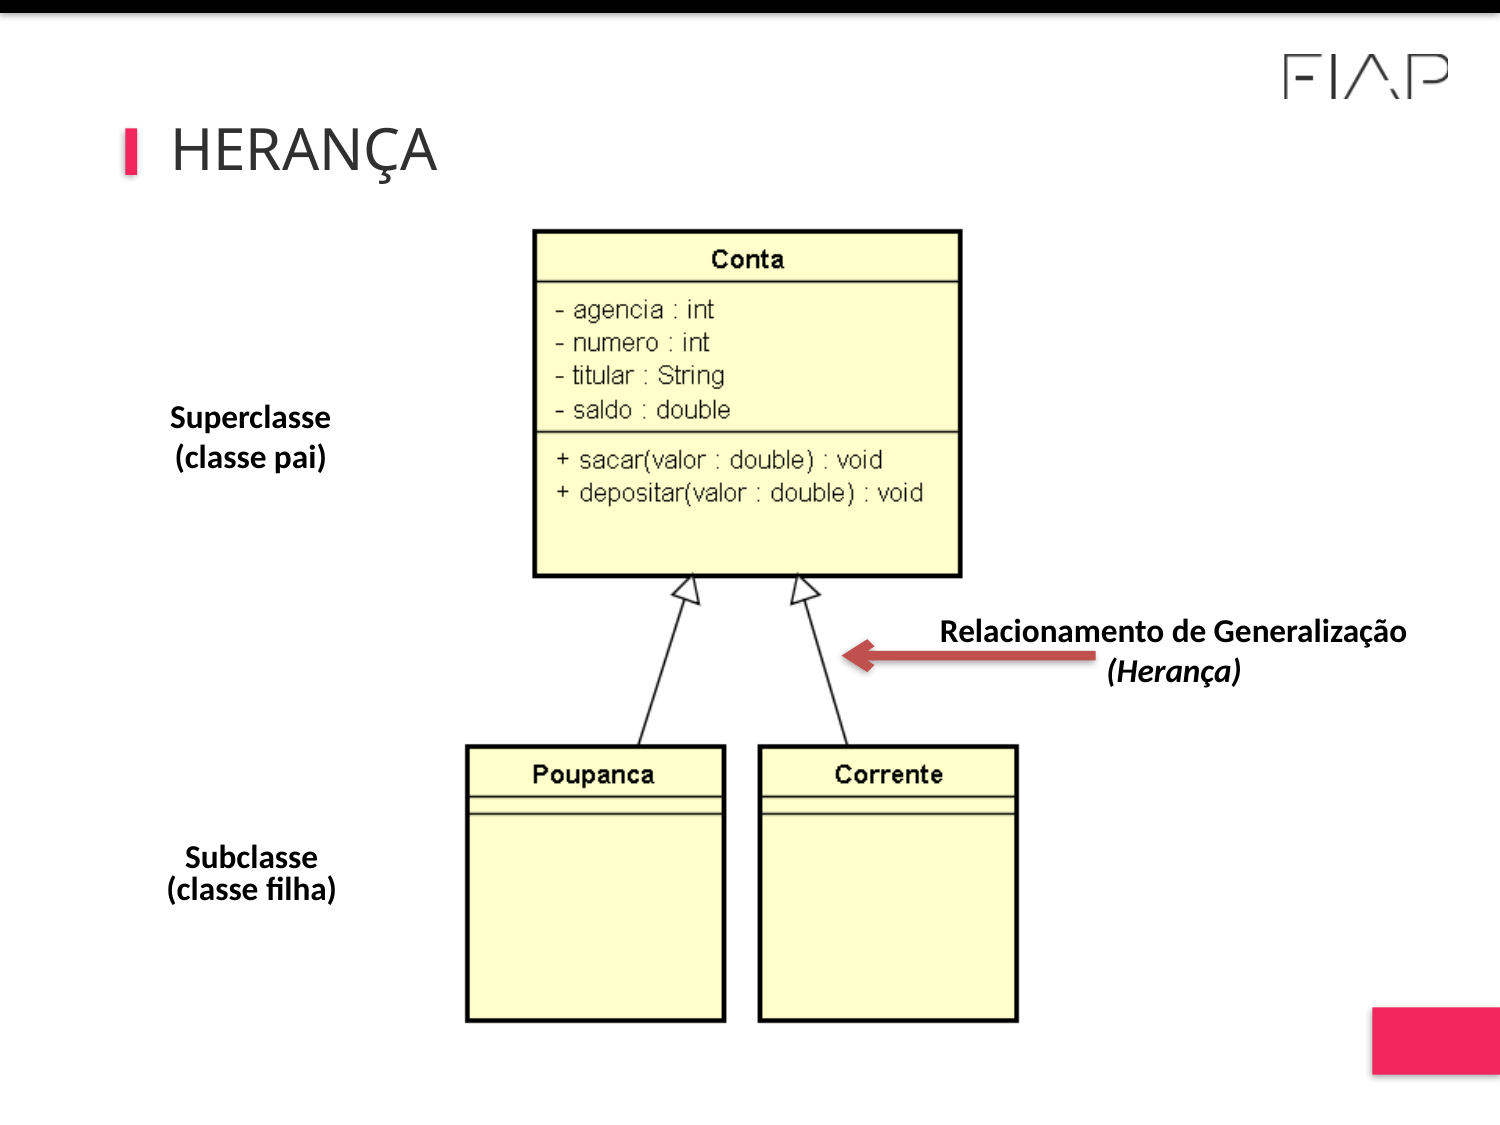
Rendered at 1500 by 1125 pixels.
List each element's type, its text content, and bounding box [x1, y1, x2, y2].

text_box HERANÇA [155, 112, 1364, 191]
text_box Superclasse (classe pai) [103, 386, 399, 484]
picture [445, 209, 1038, 1042]
text_box Relacionamento de Generalização (Herança) [1041, 600, 1433, 699]
text_box [125, 128, 138, 176]
text_box Subclasse (classe filha) [104, 826, 400, 912]
text_box [1041, 652, 1096, 659]
text_box [0, 0, 1500, 14]
picture [1283, 53, 1449, 99]
text_box [1372, 1007, 1500, 1075]
